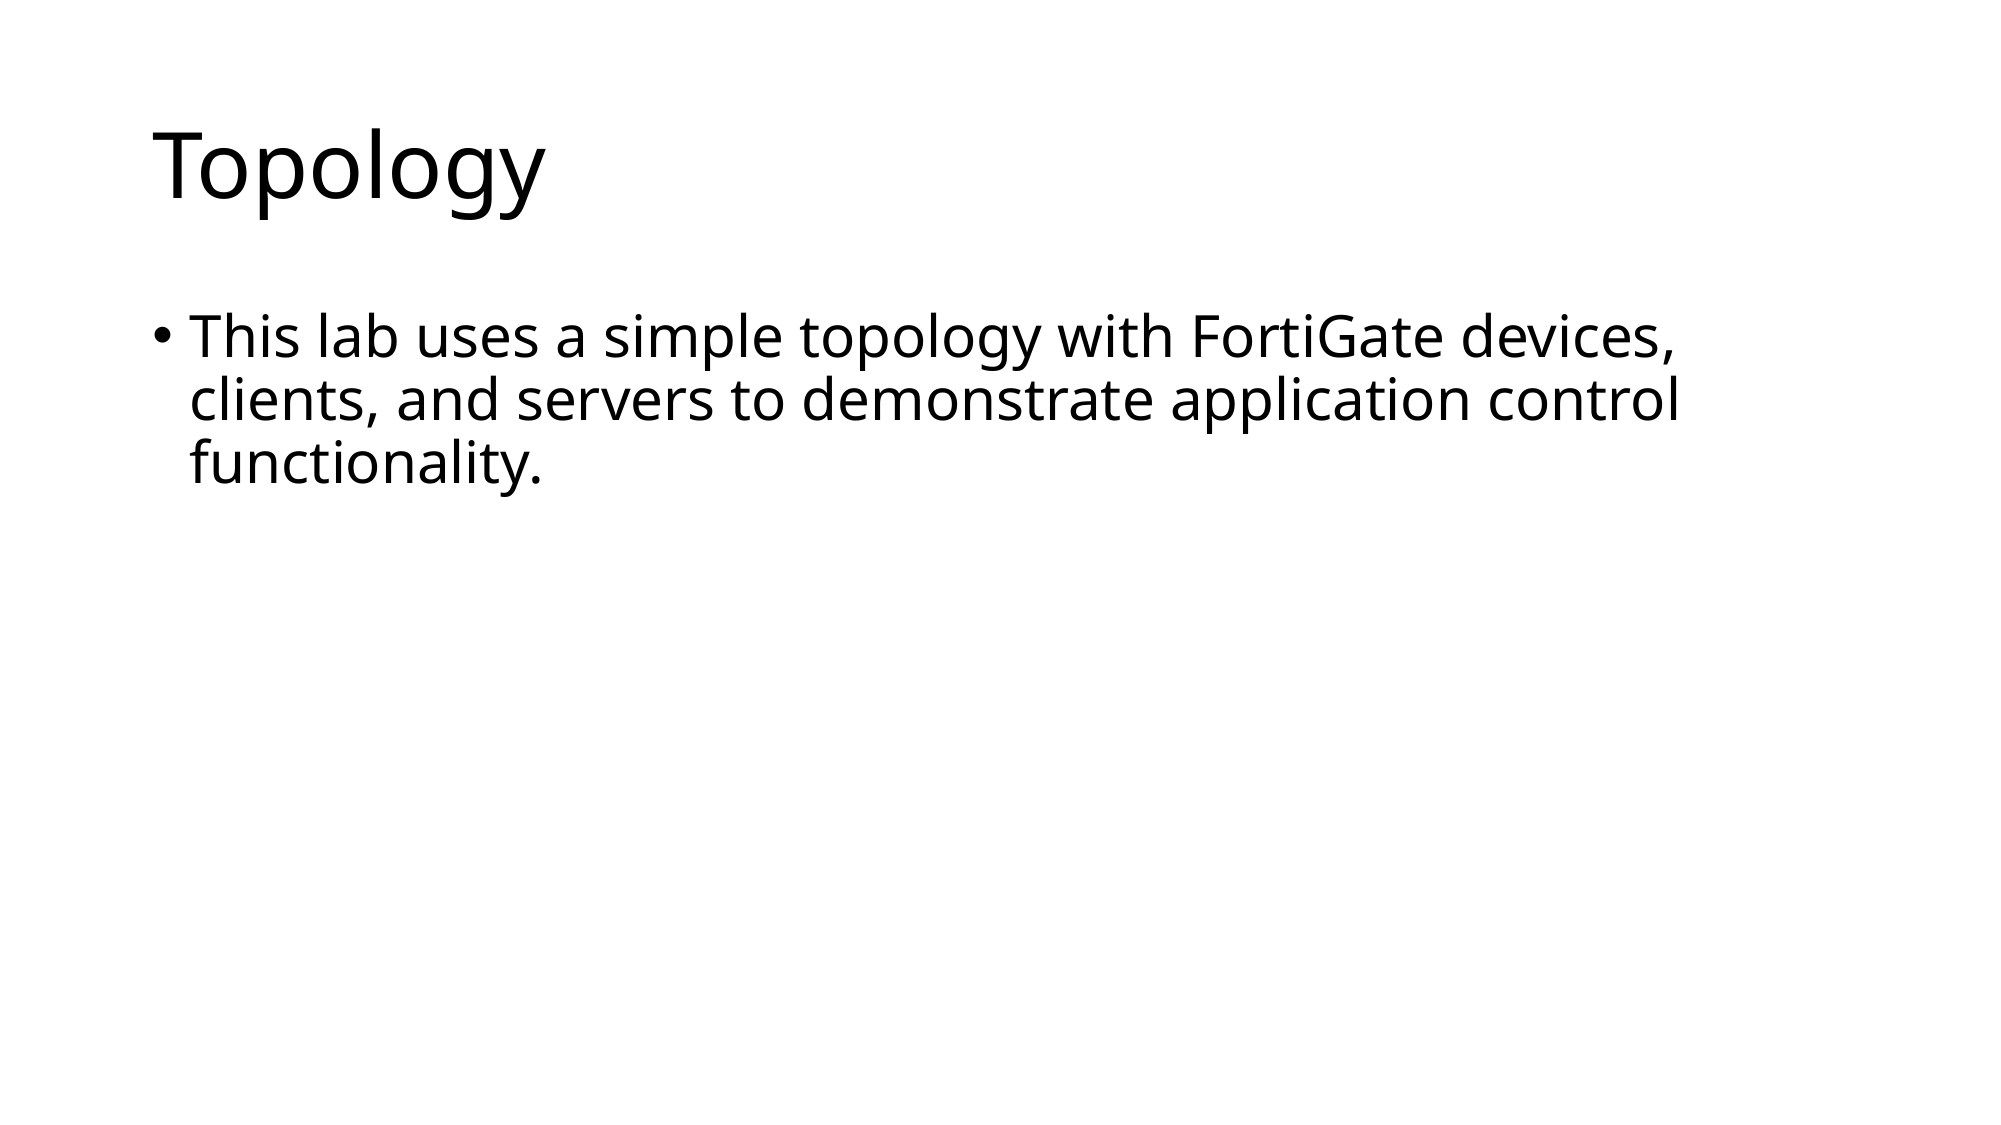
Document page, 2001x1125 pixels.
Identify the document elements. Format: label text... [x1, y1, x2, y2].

list This lab uses a simple topology with FortiGate devices, clients, and servers to demonstrate application control functionality. [137, 299, 1863, 1014]
title Topology [137, 59, 1863, 278]
